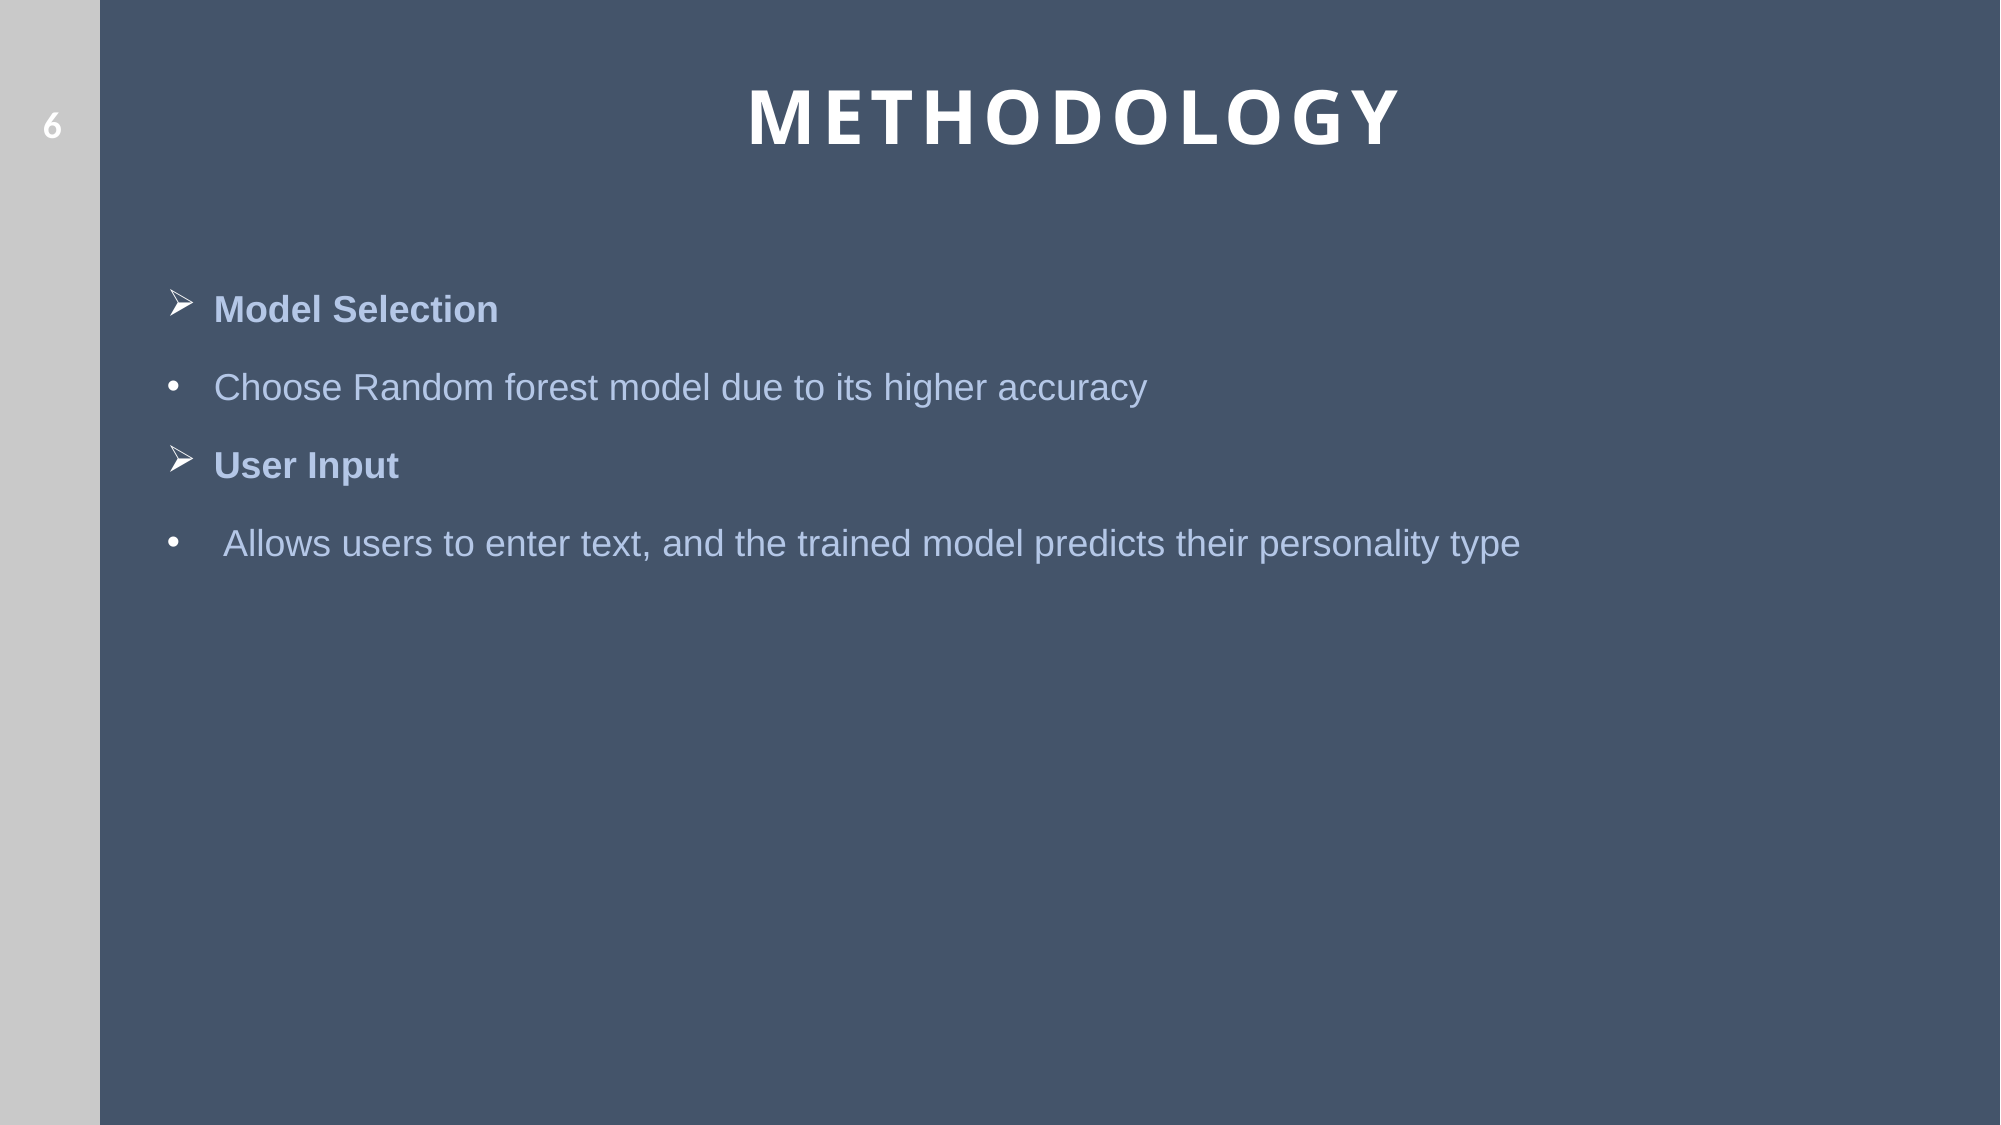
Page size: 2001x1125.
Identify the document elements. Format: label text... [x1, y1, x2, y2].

title METHODOLOGY [176, 79, 1967, 255]
list Model Selection Choose Random forest model due to its higher accuracy User Input Allows users to enter text, and the trained model predicts their personality type [159, 282, 1610, 1074]
slide_number 6 [2, 93, 103, 154]
